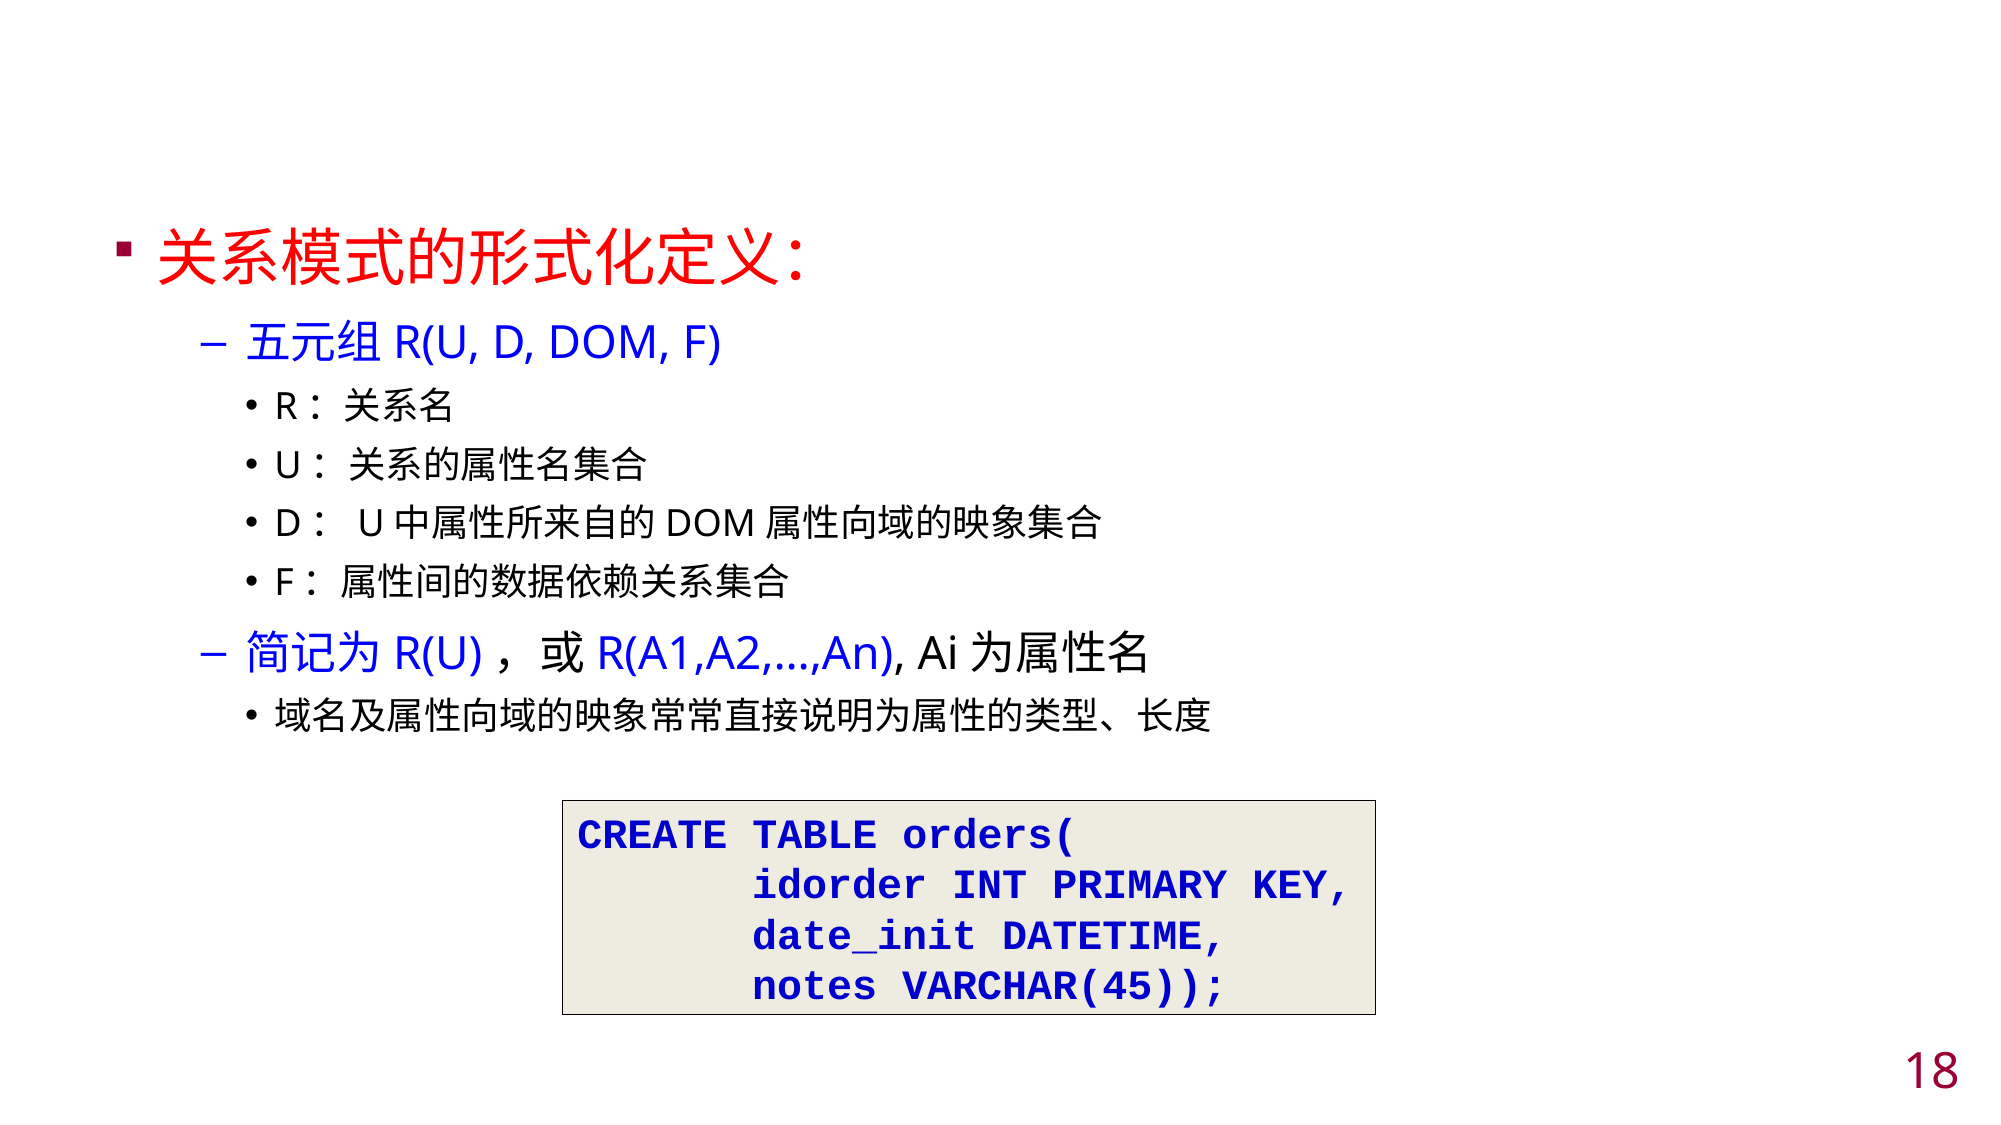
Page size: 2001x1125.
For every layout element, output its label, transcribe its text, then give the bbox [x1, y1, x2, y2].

text_box CREATE TABLE orders( idorder INT PRIMARY KEY, date_init DATETIME, notes VARCHAR(45)); [562, 799, 1375, 1015]
slide_number 17 [1550, 1048, 1975, 1096]
list 关系模式的形式化定义： 五元组R(U, D, DOM, F) R：关系名 U：关系的属性名集合 D：U中属性所来自的DOM属性向域的映象集合 F：属性间的数据依赖关系集合 简记为R(U)，或R(A1,A2,…,An), Ai为属性名 域名及属性向域的映象常常直接说明为属性的类型、长度 [97, 200, 1875, 1073]
